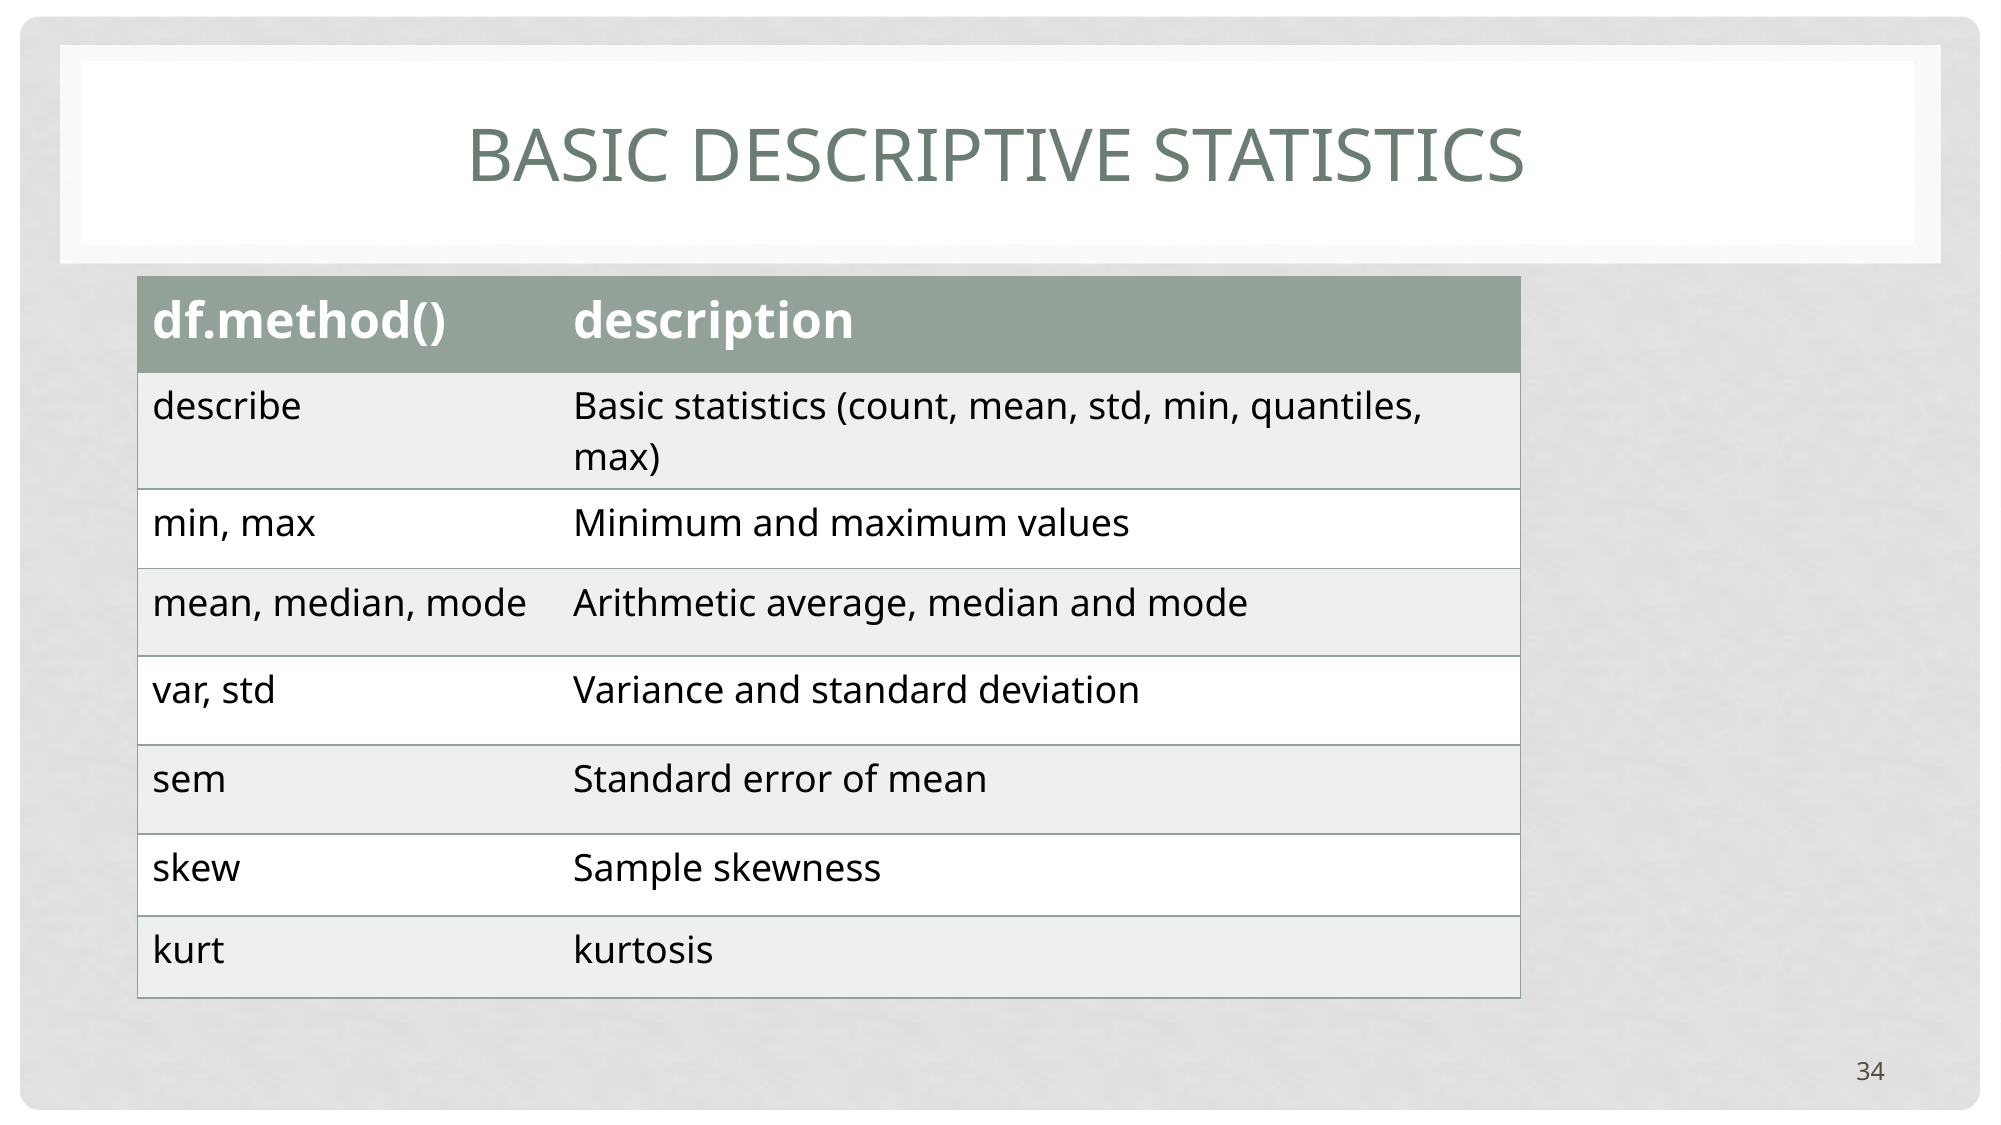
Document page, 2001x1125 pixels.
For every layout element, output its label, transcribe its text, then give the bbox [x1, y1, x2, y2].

table_cell kurt [138, 917, 558, 997]
table_cell mean, median, mode [138, 569, 558, 655]
table_cell kurtosis [558, 917, 1520, 997]
table_cell describe [138, 373, 558, 488]
table_cell sem [138, 746, 558, 833]
table_cell Minimum and maximum values [558, 490, 1520, 568]
table_cell Arithmetic average, median and mode [558, 569, 1520, 655]
table_cell min, max [138, 490, 558, 568]
table_cell Standard error of mean [558, 746, 1520, 833]
table_cell skew [138, 835, 558, 915]
title Basic Descriptive Statistics [93, 66, 1900, 238]
table_cell Sample skewness [558, 835, 1520, 915]
slide_number 34 [1433, 1042, 1900, 1103]
table_cell Variance and standard deviation [558, 657, 1520, 744]
table_header df.method() [138, 278, 558, 371]
table_cell var, std [138, 657, 558, 744]
table_cell Basic statistics (count, mean, std, min, quantiles, max) [558, 373, 1520, 488]
table_header description [558, 278, 1520, 371]
